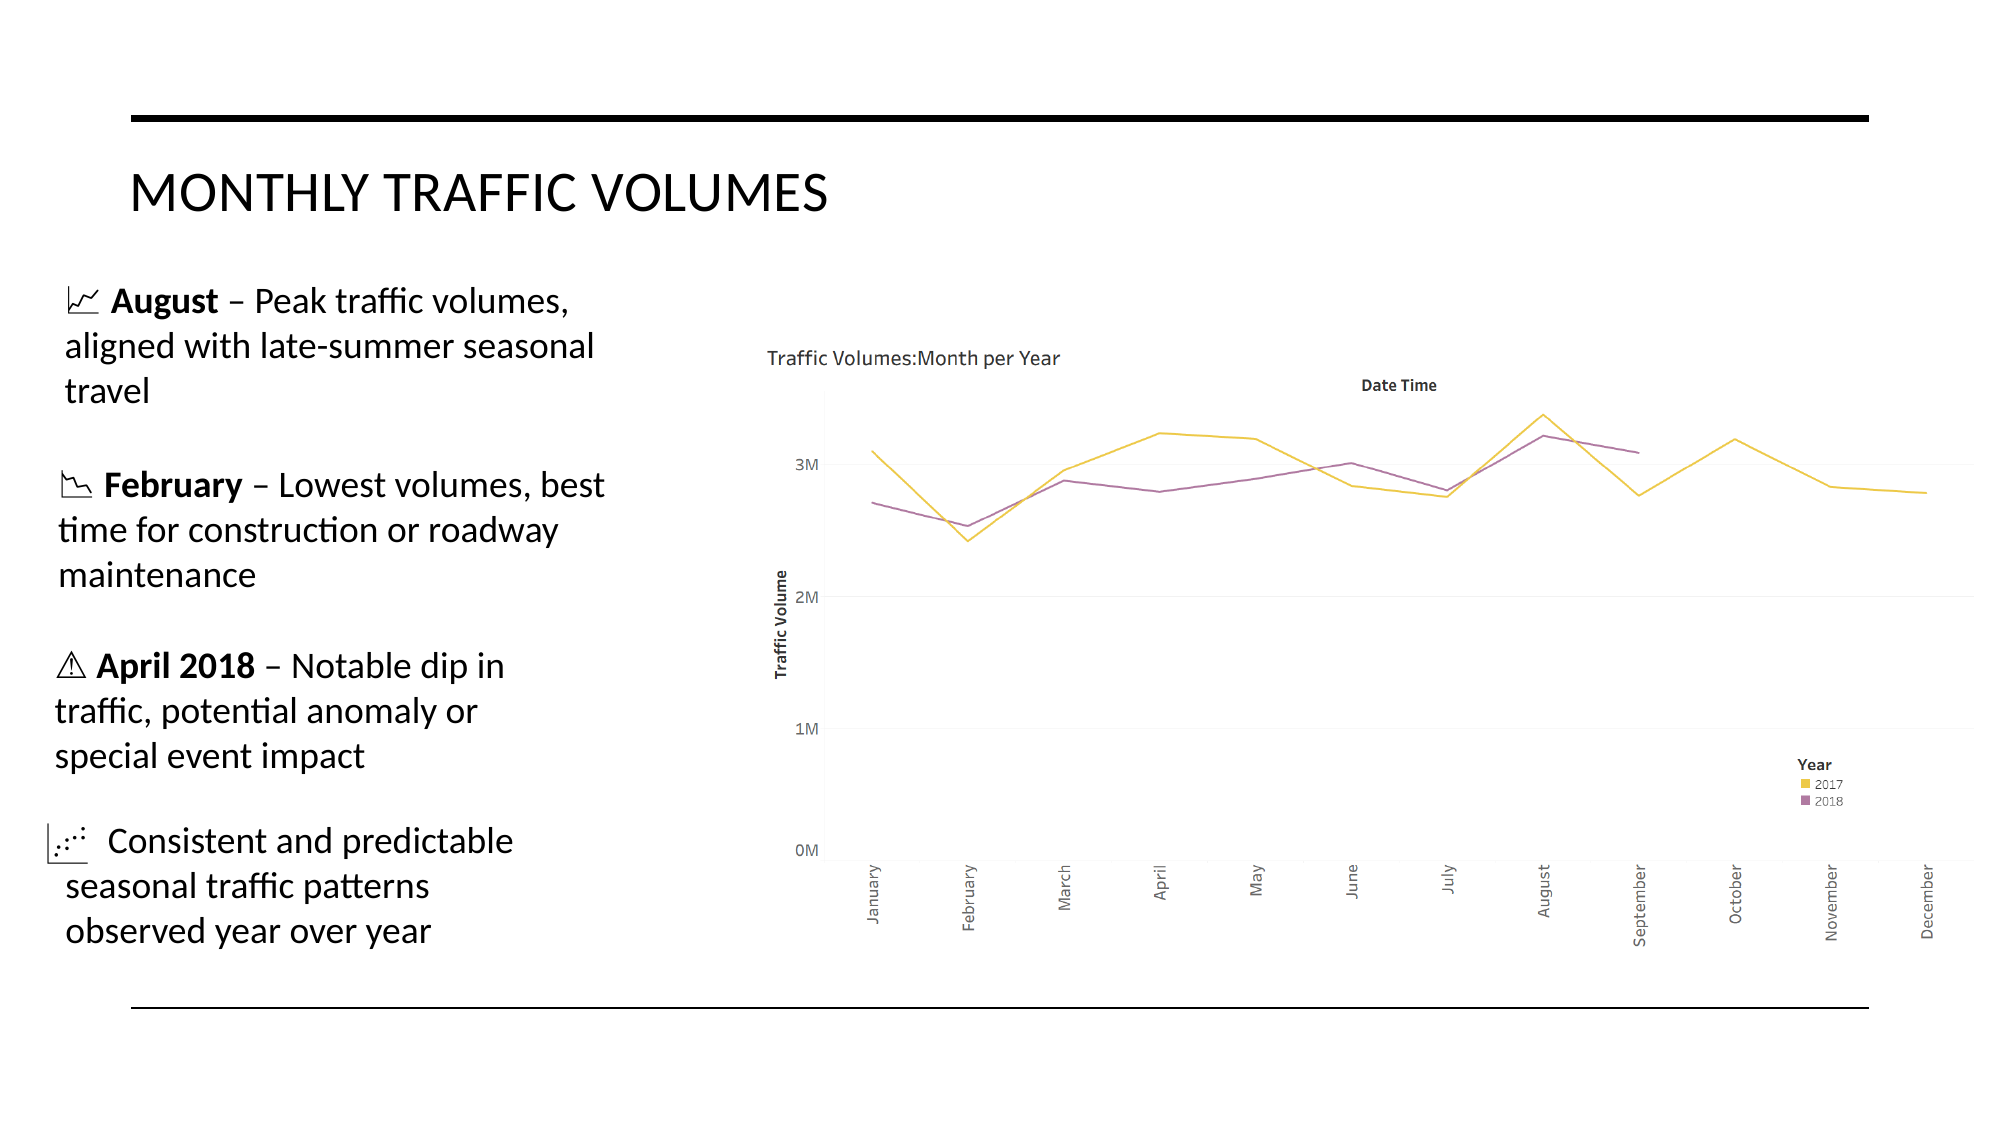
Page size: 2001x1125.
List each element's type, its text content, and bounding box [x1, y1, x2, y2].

picture [717, 268, 1987, 968]
text_box 📈 August – Peak traffic volumes, aligned with late-summer seasonal travel [49, 268, 617, 419]
text_box ⚠️ April 2018 – Notable dip in traffic, potential anomaly or special event impact [39, 634, 599, 784]
picture [39, 815, 96, 873]
text_box 📉 February – Lowest volumes, best time for construction or roadway maintenance [43, 452, 624, 603]
title Monthly traffic volumes [114, 146, 1869, 232]
text_box Consistent and predictable seasonal traffic patterns observed year over year [50, 808, 588, 959]
